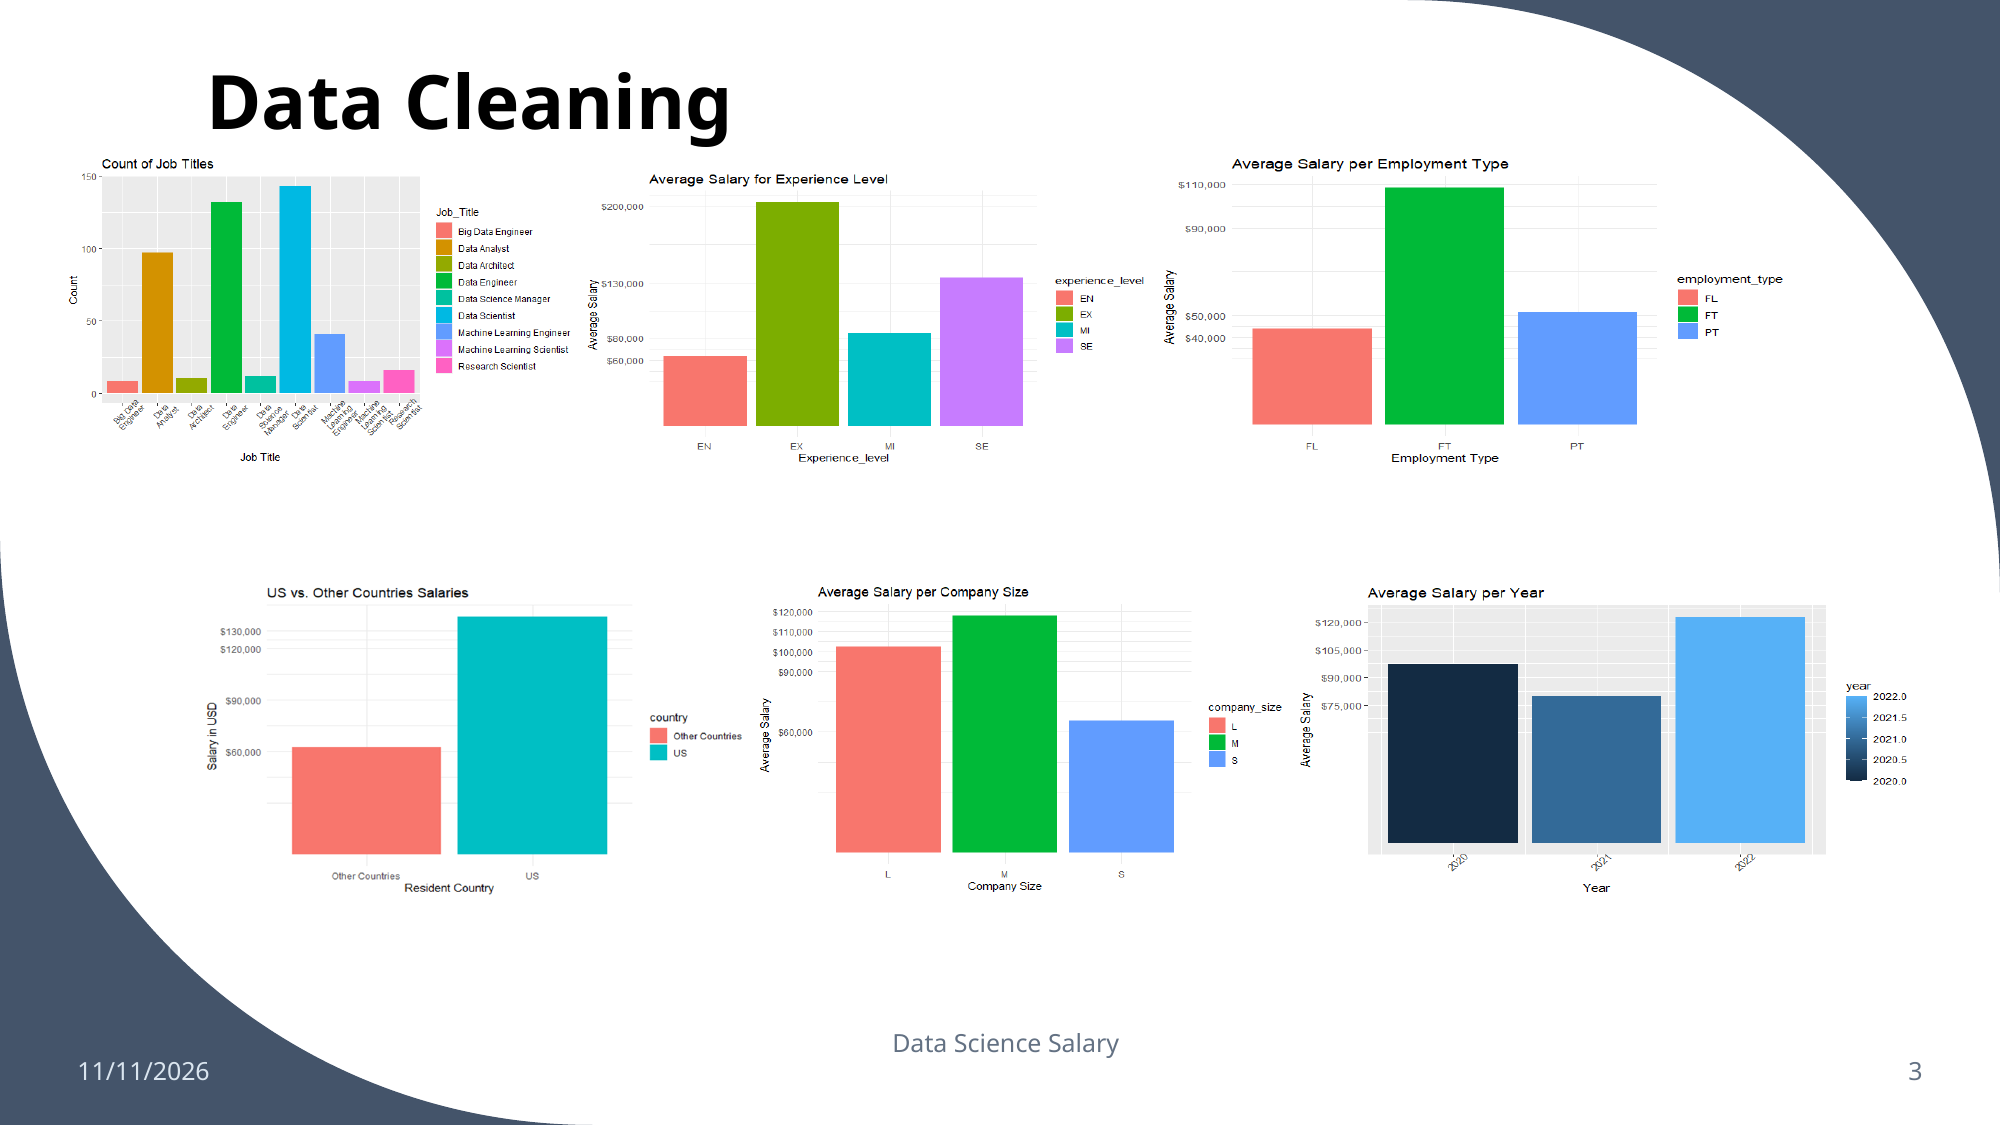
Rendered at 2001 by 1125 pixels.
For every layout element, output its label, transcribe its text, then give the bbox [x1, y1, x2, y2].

picture [200, 580, 1920, 899]
slide_number 3 [1665, 1042, 1938, 1103]
footer Data Science Salary [668, 1012, 1344, 1073]
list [1155, 152, 1796, 469]
title Data Cleaning [191, 62, 1796, 154]
picture [62, 152, 1155, 468]
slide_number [62, 1042, 342, 1103]
